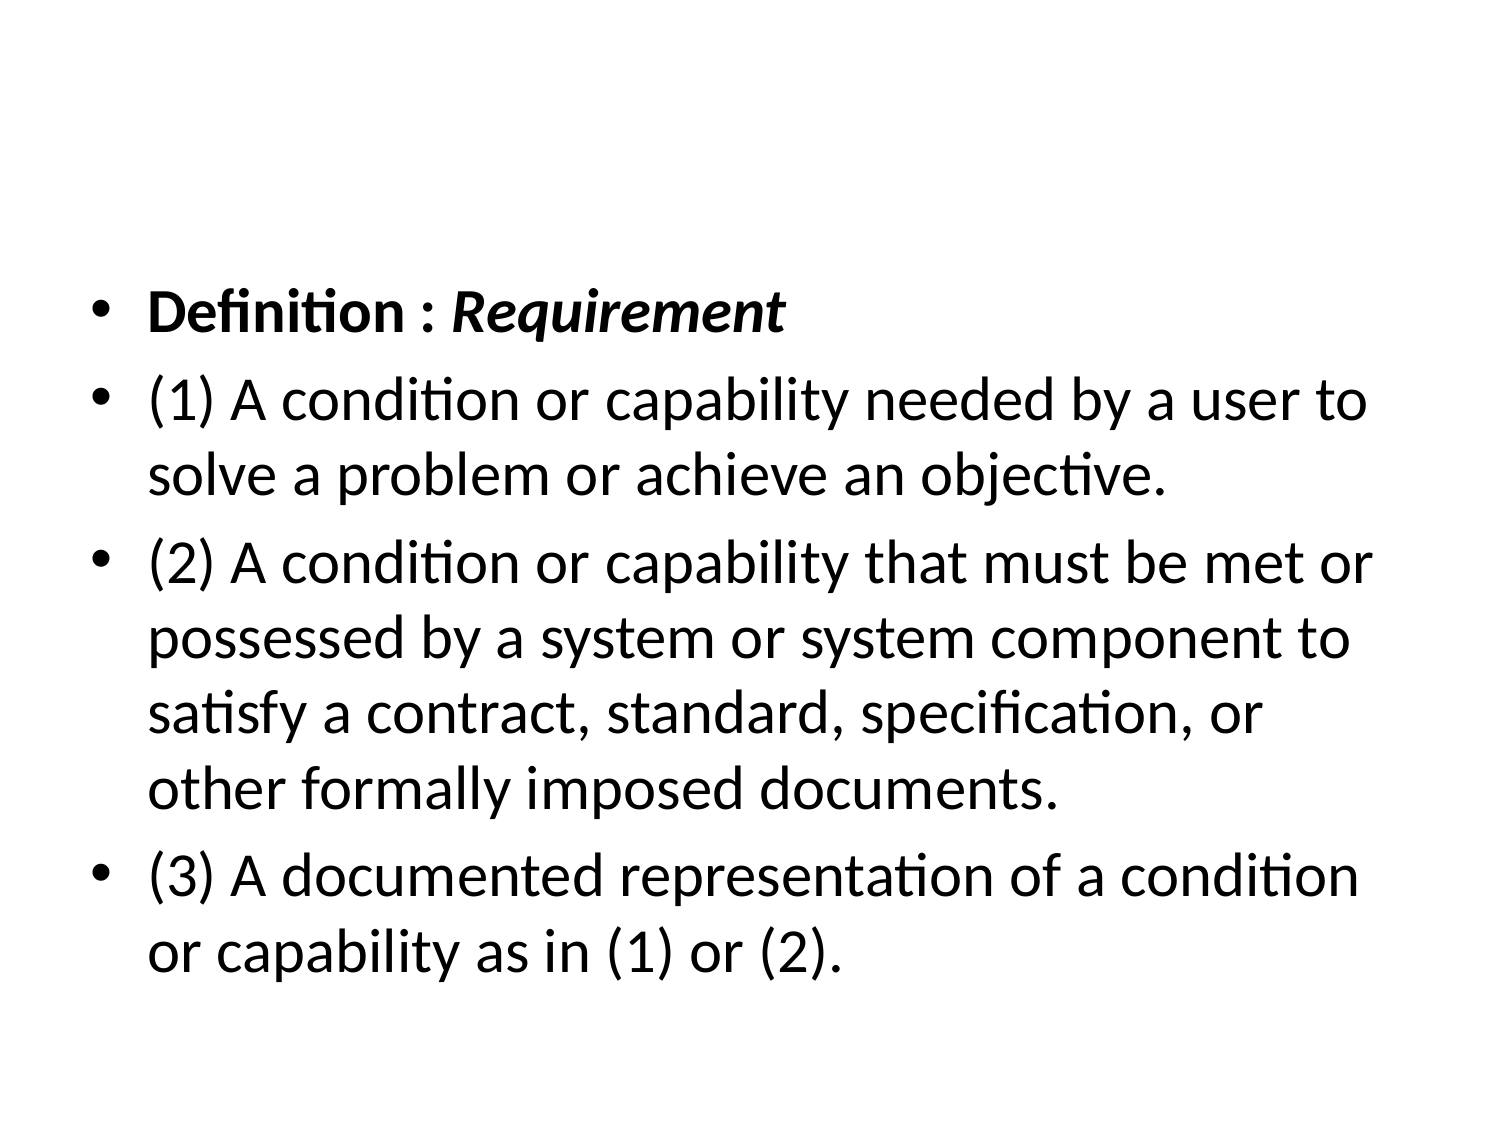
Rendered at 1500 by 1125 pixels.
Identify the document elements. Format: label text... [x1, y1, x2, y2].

list Definition : Requirement (1) A condition or capability needed by a user to solve a problem or achieve an objective. (2) A condition or capability that must be met or possessed by a system or system component to satisfy a contract, standard, specification, or other formally imposed documents. (3) A documented representation of a condition or capability as in (1) or (2). [75, 262, 1425, 1005]
